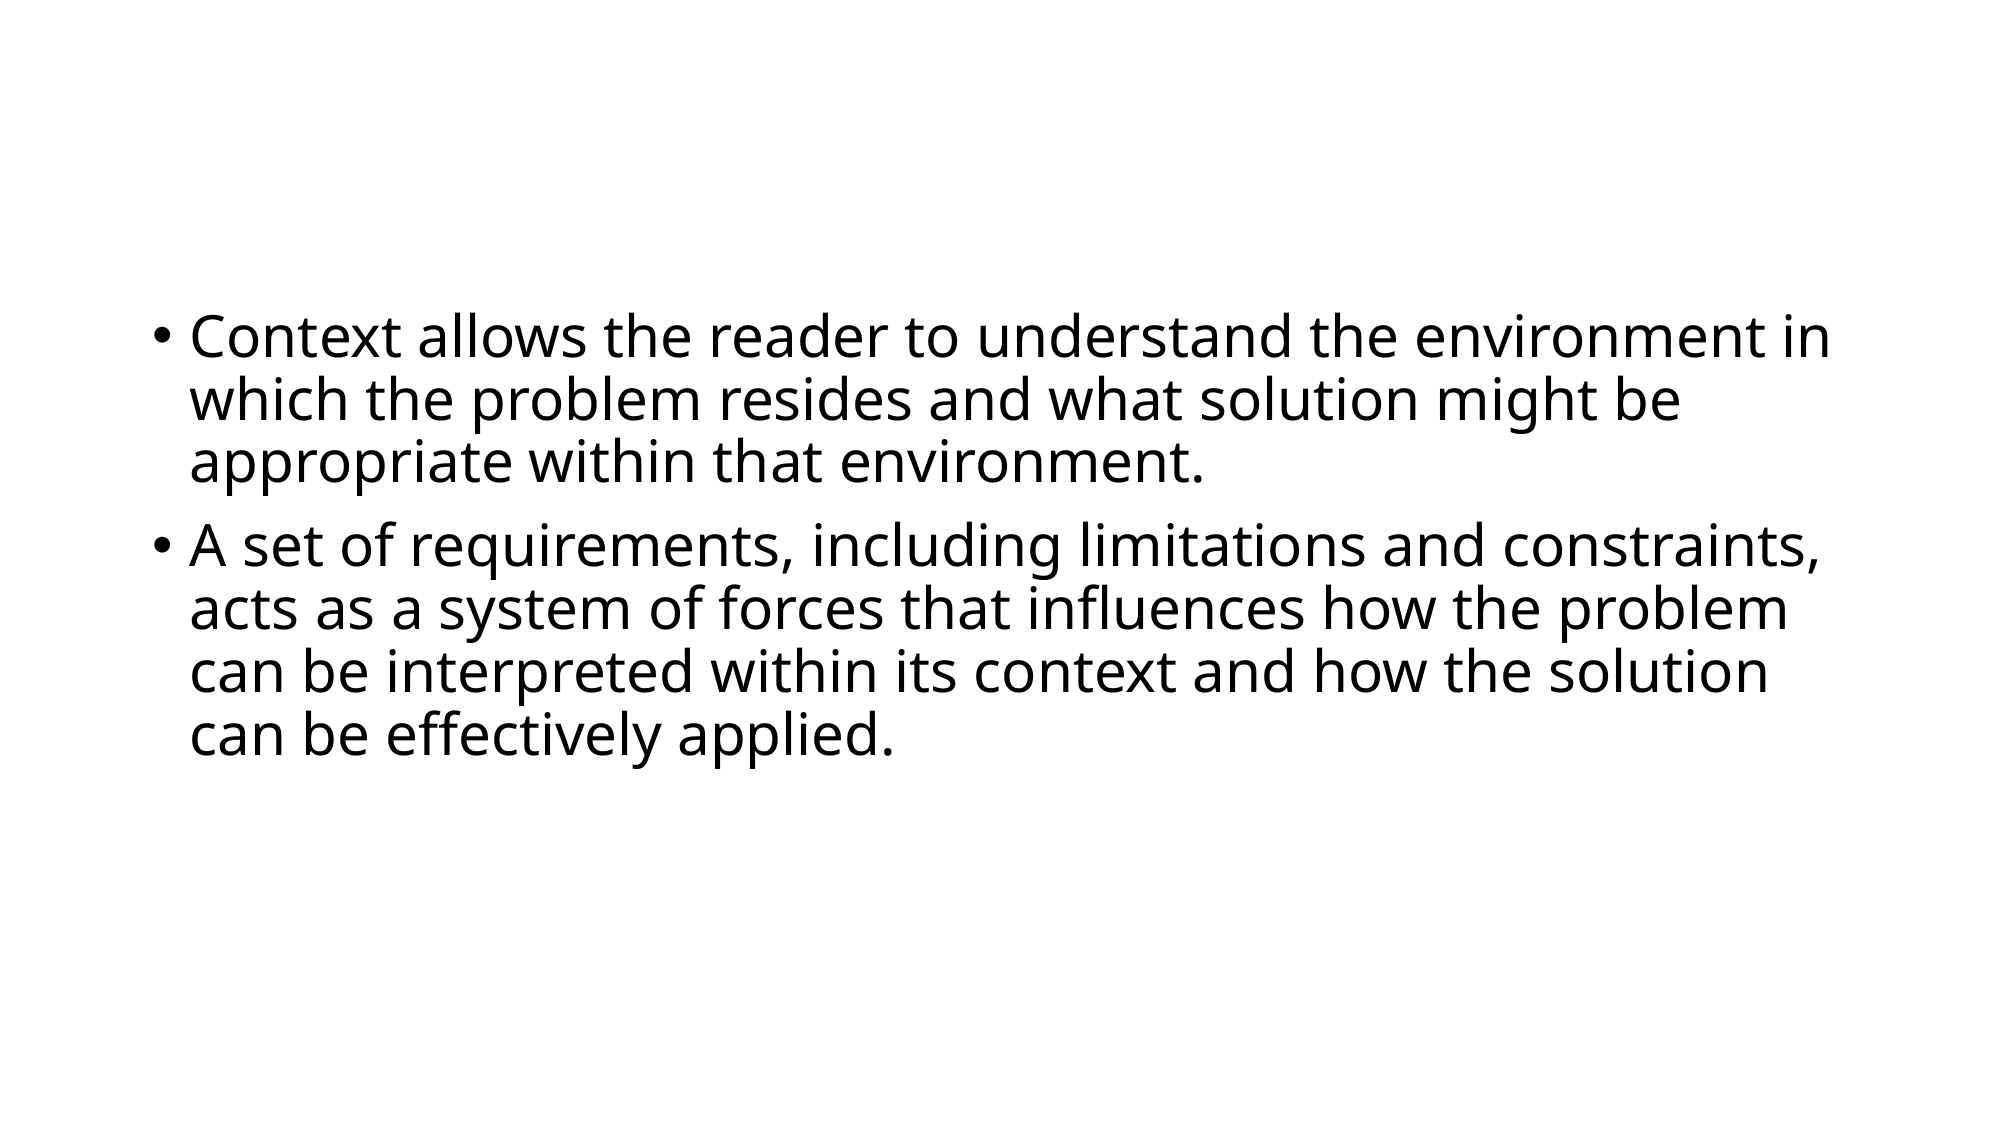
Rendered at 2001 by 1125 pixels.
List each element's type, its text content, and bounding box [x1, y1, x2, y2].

list Context allows the reader to understand the environment in which the problem resides and what solution might be appropriate within that environment. A set of requirements, including limitations and constraints, acts as a system of forces that influences how the problem can be interpreted within its context and how the solution can be effectively applied. [137, 299, 1863, 1014]
